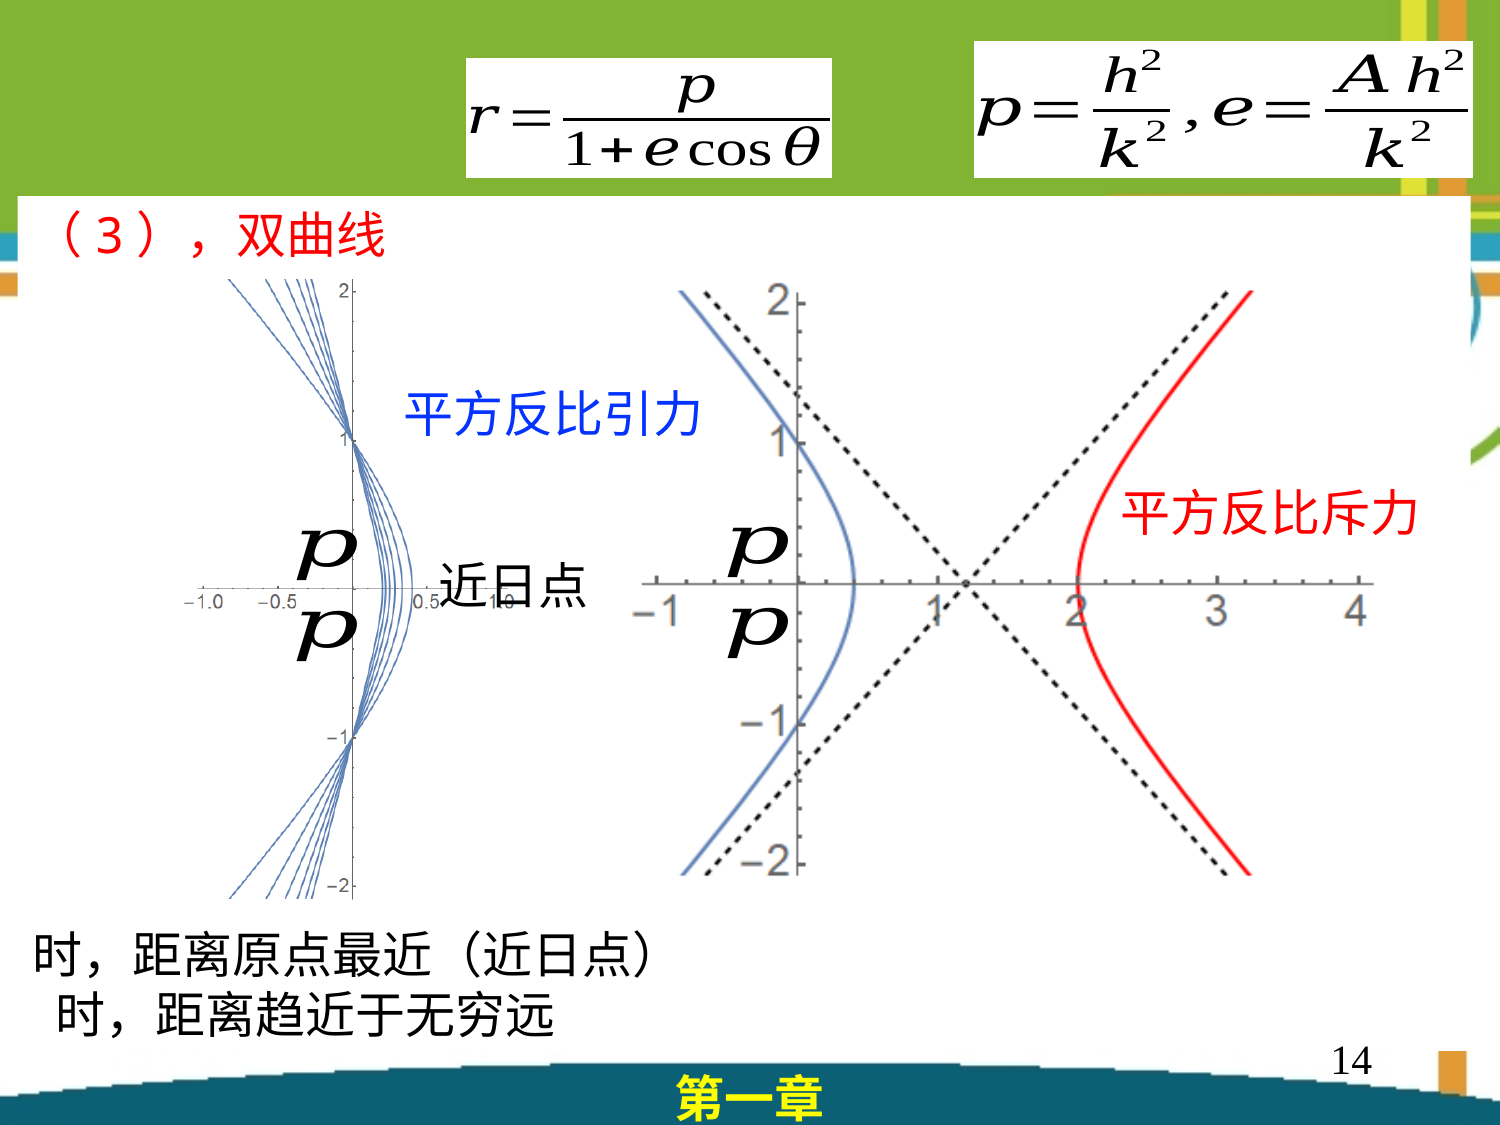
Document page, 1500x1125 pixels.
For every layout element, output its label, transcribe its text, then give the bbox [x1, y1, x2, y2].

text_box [292, 506, 365, 664]
slide_number 14 [1074, 1025, 1388, 1100]
text_box 近日点 [515, 547, 604, 622]
text_box 平方反比斥力 [1377, 474, 1436, 549]
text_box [723, 503, 796, 661]
text_box 平方反比引力 [515, 375, 631, 450]
picture [0, 0, 1500, 1125]
